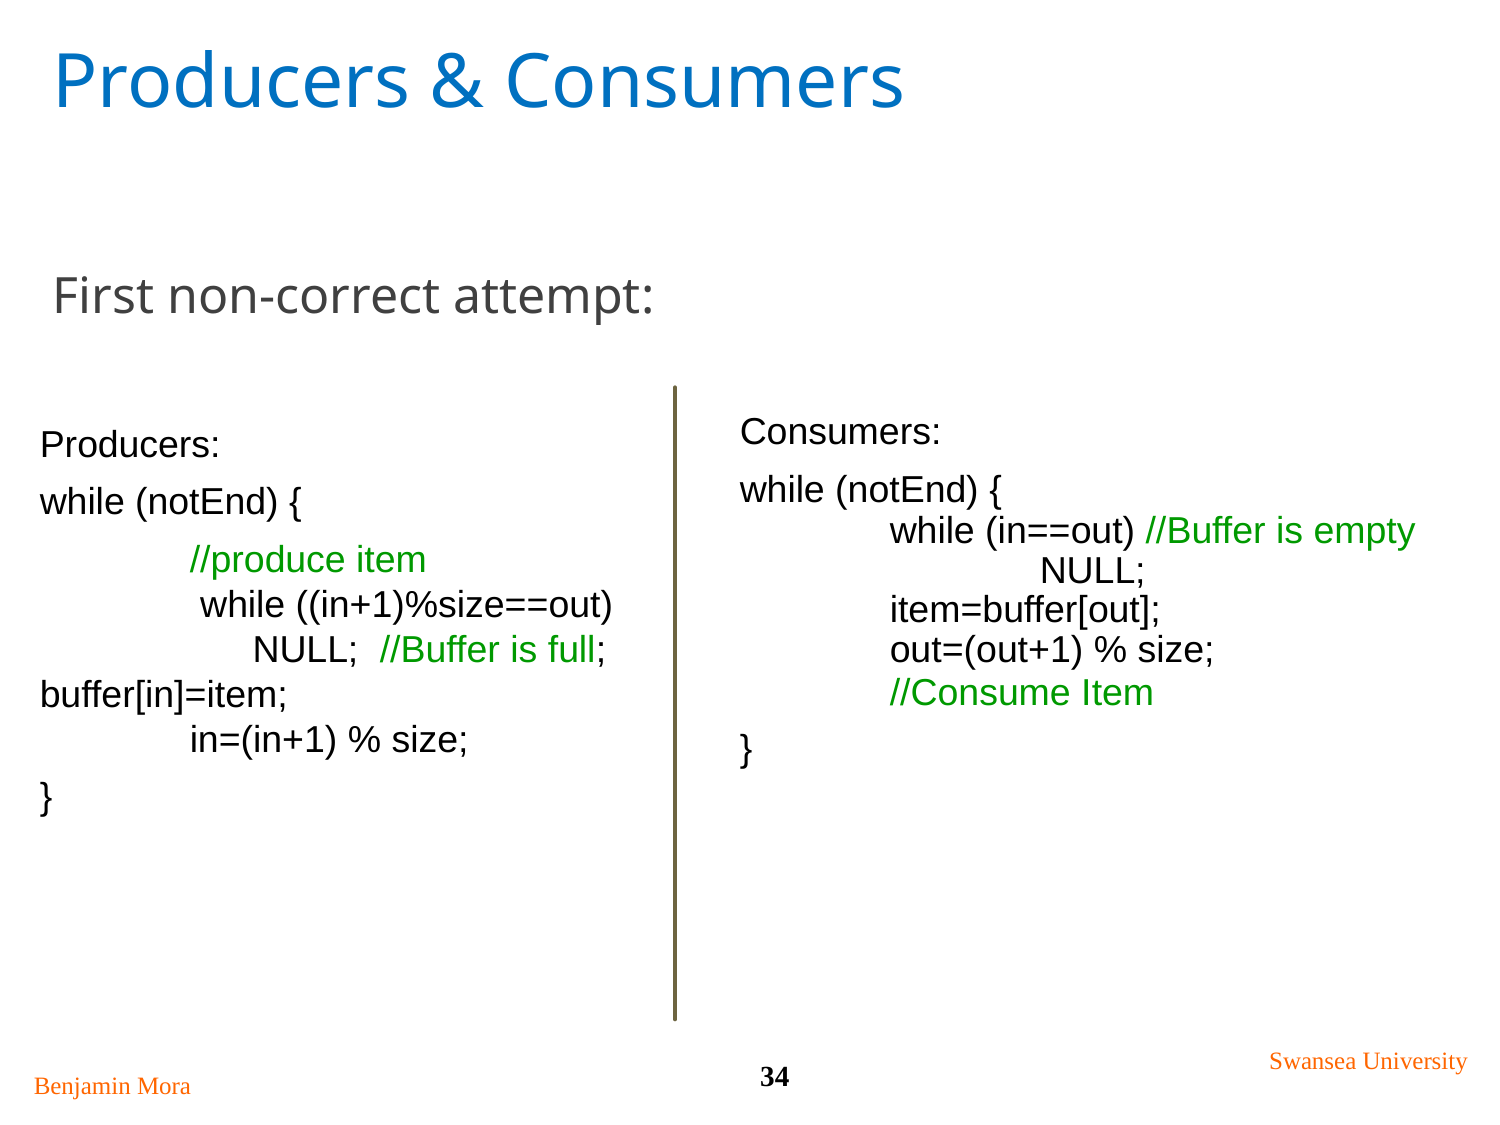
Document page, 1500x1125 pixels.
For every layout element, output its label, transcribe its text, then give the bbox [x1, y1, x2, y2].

text_box Swansea University [1249, 1037, 1488, 1083]
text_box 34 [675, 1049, 875, 1100]
list First non-correct attempt: [37, 174, 1463, 1038]
text_box Benjamin Mora [12, 1062, 213, 1108]
title Producers & Consumers [37, 24, 1463, 163]
text_box Consumers: while (notEnd) { while (in==out) //Buffer is empty NULL; item=buffer[out]; out=(out+1) % size; //Consume Item } [724, 399, 1475, 835]
text_box Producers: while (notEnd) { //produce item while ((in+1)%size==out) NULL; //Buffer is full; buffer[in]=item; in=(in+1) % size; } [24, 412, 663, 883]
